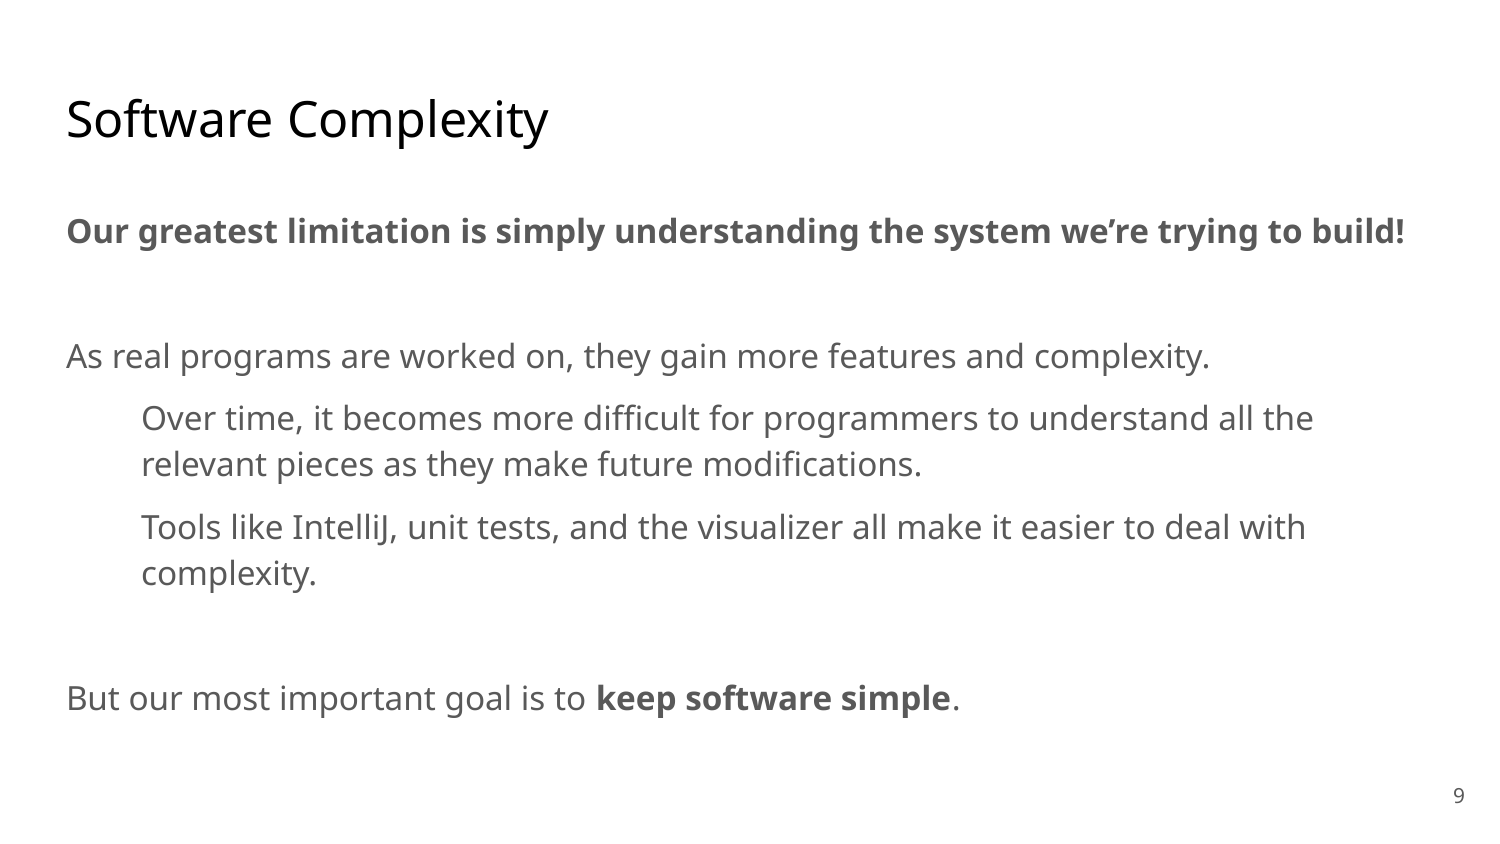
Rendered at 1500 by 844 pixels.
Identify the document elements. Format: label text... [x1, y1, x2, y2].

slide_number ‹#› [1389, 764, 1480, 830]
list Our greatest limitation is simply understanding the system we’re trying to build! As real programs are worked on, they gain more features and complexity. Over time, it becomes more difficult for programmers to understand all the relevant pieces as they make future modifications. Tools like IntelliJ, unit tests, and the visualizer all make it easier to deal with complexity. But our most important goal is to keep software simple. [51, 189, 1449, 750]
title Software Complexity [51, 72, 1449, 167]
